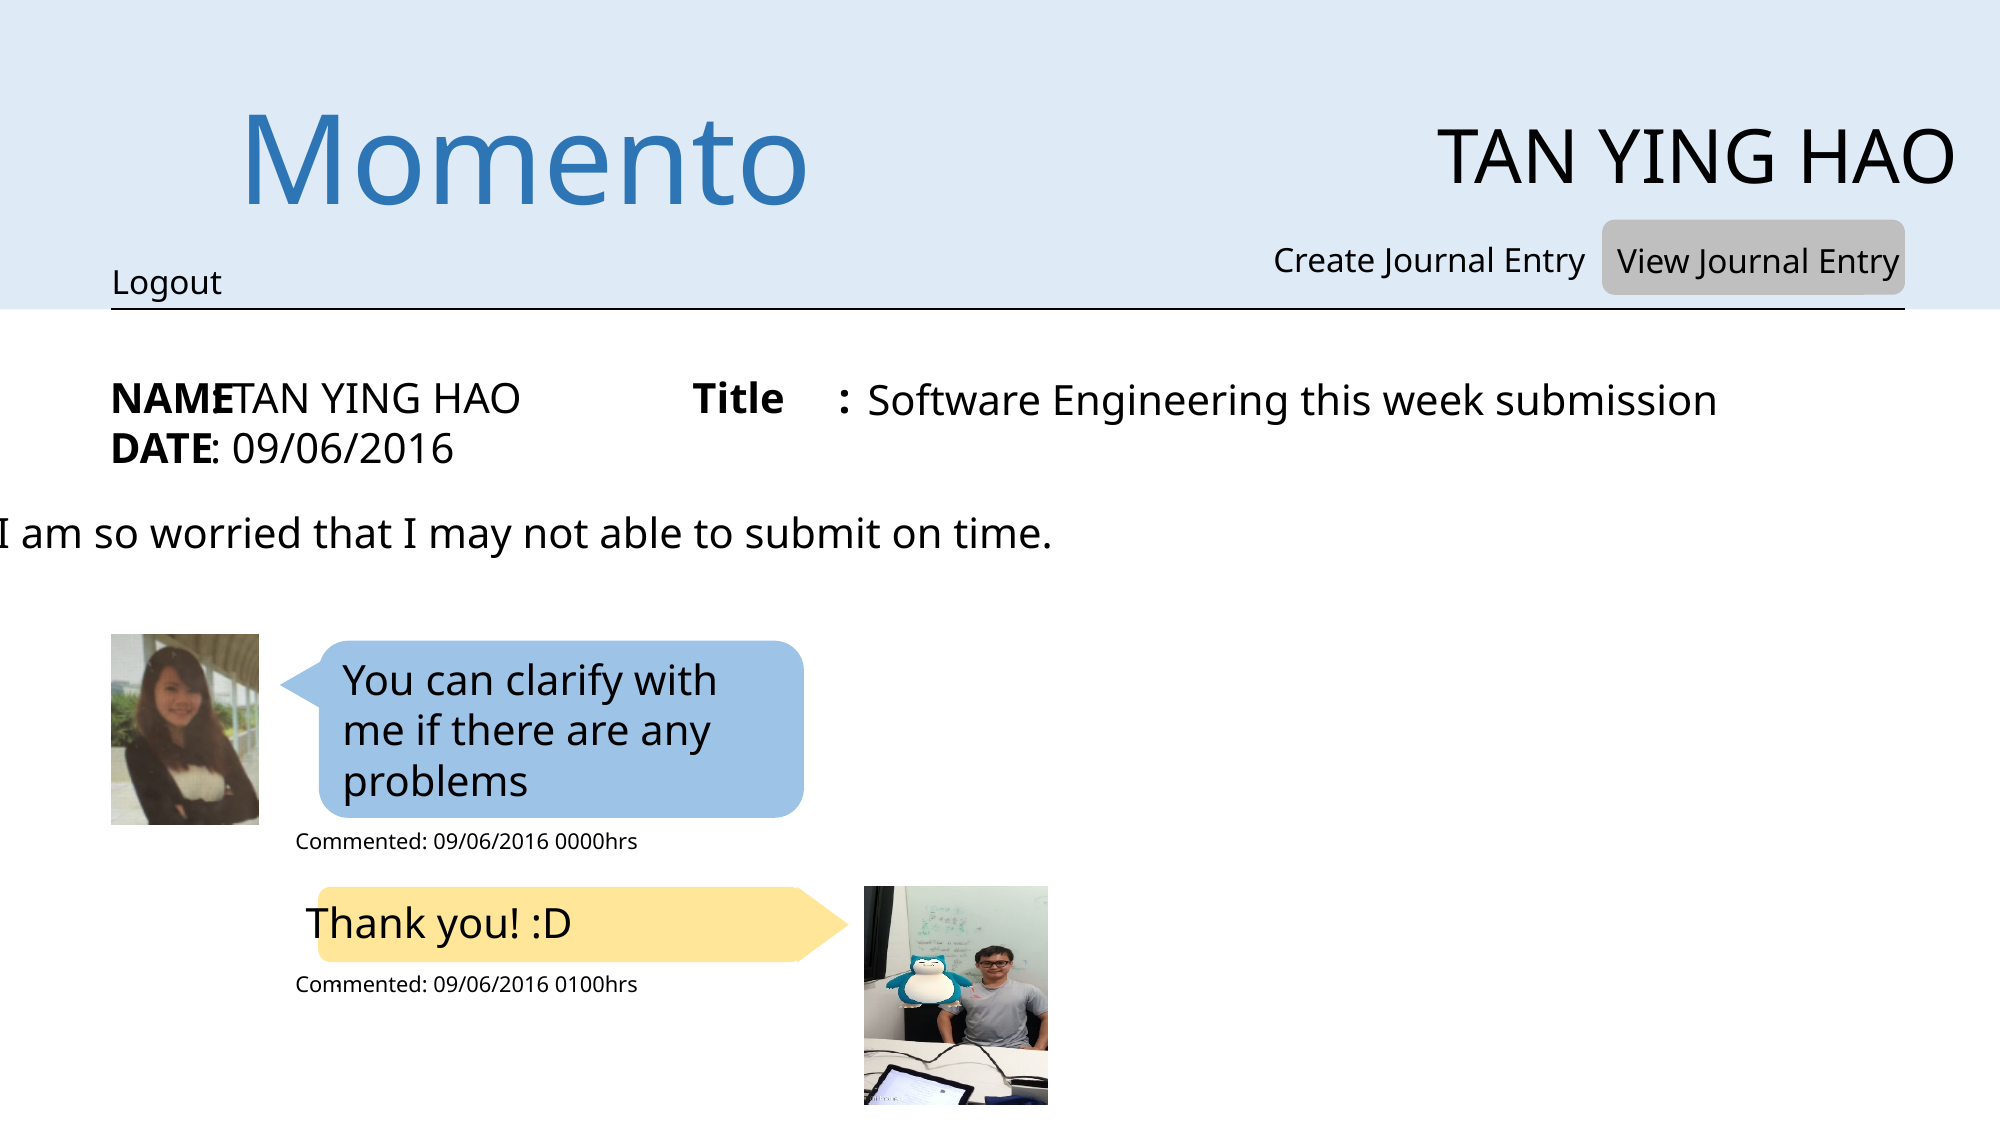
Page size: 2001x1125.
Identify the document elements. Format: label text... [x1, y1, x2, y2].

text_box Title : [677, 364, 866, 429]
text_box Logout [96, 253, 238, 309]
text_box Thank you! :D [290, 889, 588, 955]
text_box Create Journal Entry [1258, 232, 1601, 287]
text_box [1602, 288, 1905, 296]
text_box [279, 640, 804, 818]
text_box [1601, 218, 1906, 287]
text_box TAN YING HAO [1422, 101, 1973, 207]
text_box [0, 0, 2000, 310]
text_box [796, 884, 851, 965]
text_box Commented: 09/06/2016 0000hrs [280, 820, 654, 862]
text_box : TAN YING HAO : 09/06/2016 [195, 364, 537, 480]
picture [111, 633, 259, 825]
text_box Commented: 09/06/2016 0100hrs [280, 962, 654, 1004]
text_box View Journal Entry [1602, 232, 1916, 288]
text_box Momento [223, 72, 828, 238]
picture [864, 886, 1048, 1105]
text_box Software Engineering this week submission [852, 366, 1734, 432]
text_box I am so worried that I may not able to submit on time. [0, 499, 1068, 565]
text_box . [320, 957, 357, 962]
text_box NAME DATE [94, 364, 195, 480]
text_box [318, 885, 796, 964]
